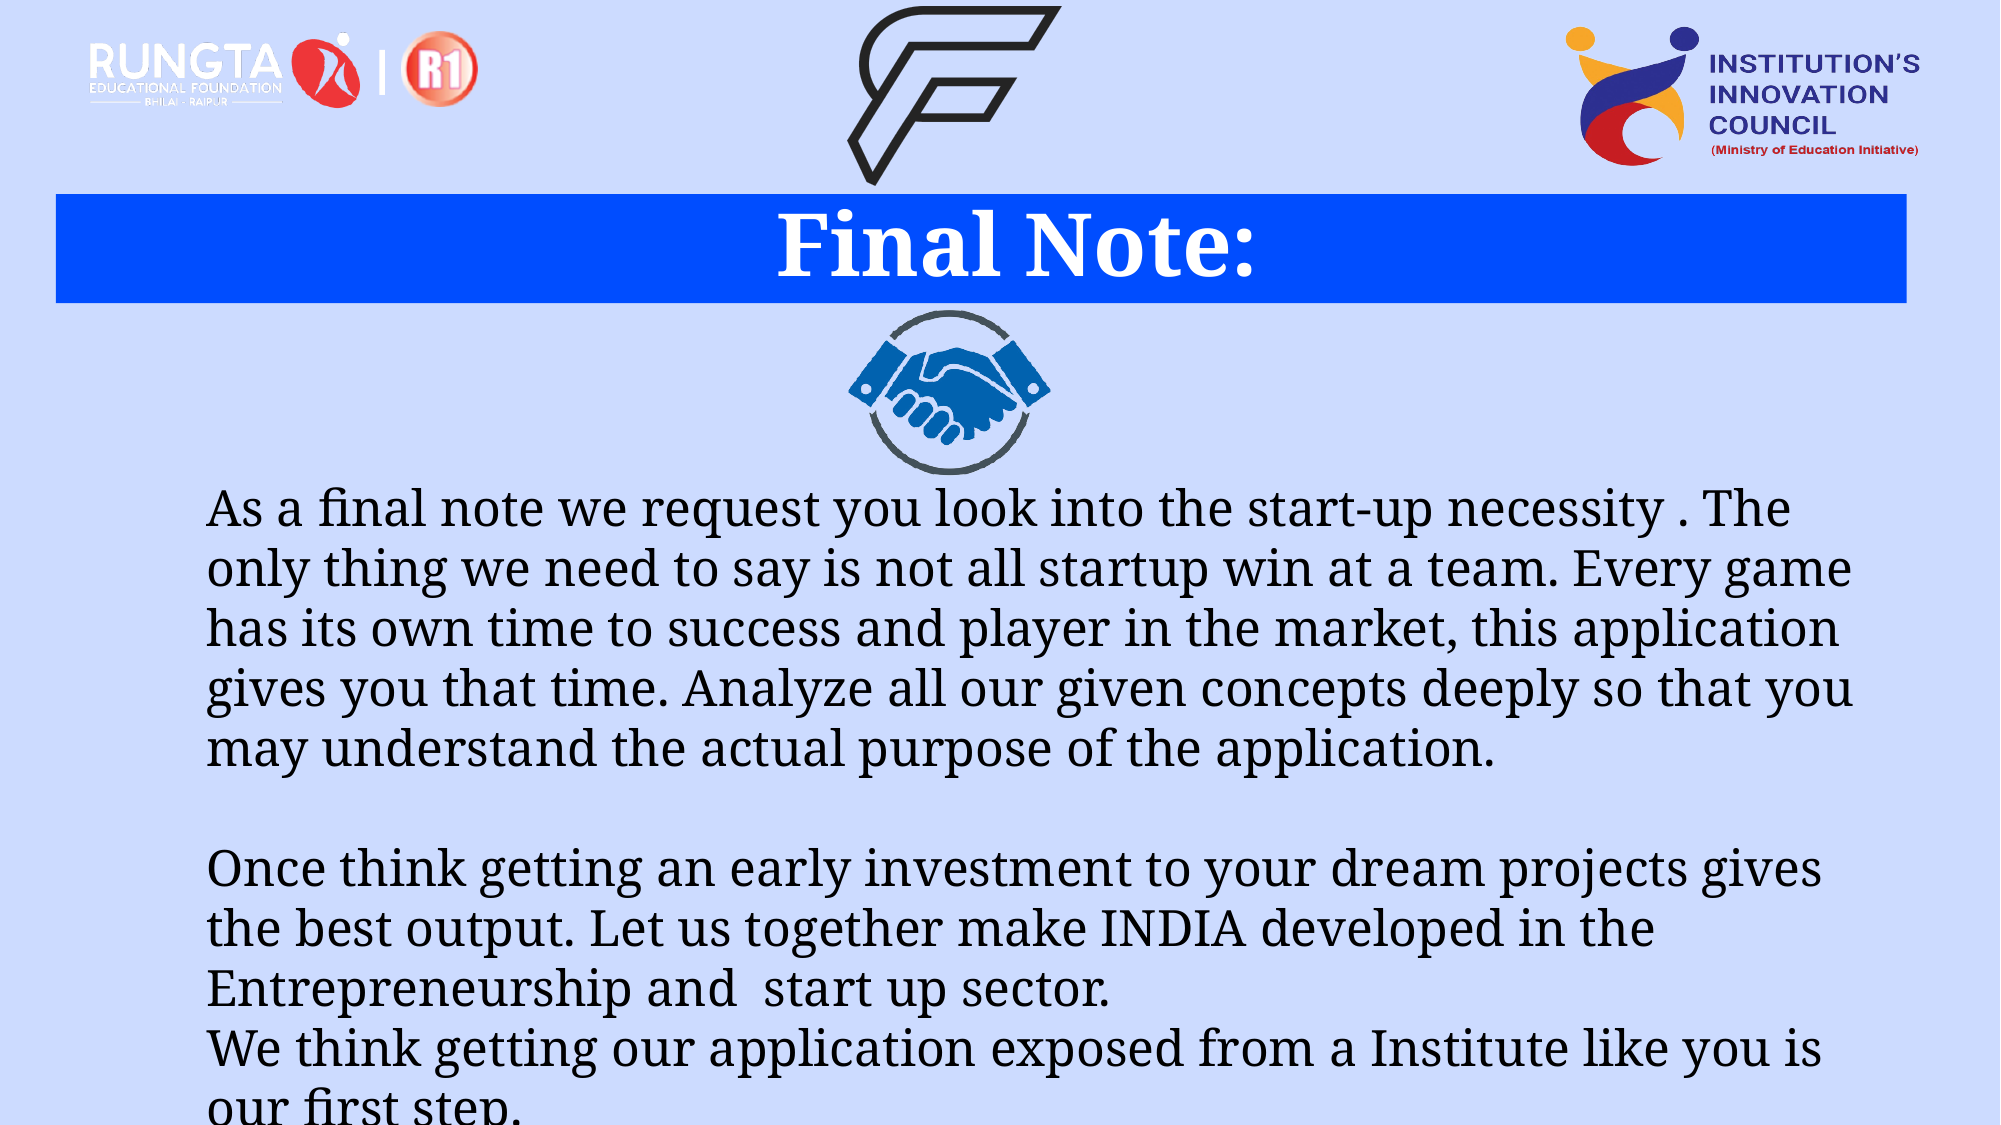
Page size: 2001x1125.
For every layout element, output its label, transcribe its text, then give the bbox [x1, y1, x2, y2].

title Final Note: [1151, 194, 1907, 304]
picture [1562, 24, 1925, 168]
picture [847, 5, 1062, 186]
picture [753, 187, 1146, 634]
title Final Note: [55, 194, 748, 304]
text_box As a final note we request you look into the start-up necessity . The only thing we need to say is not all startup win at a team. Every game has its own time to success and player in the market, this application gives you that time. Analyze all our given concepts deeply so that you may understand the actual purpose of the application. Once think getting an early investment to your dream projects gives the best output. Let us together make INDIA developed in the Entrepreneurship and start up sector. We think getting our application exposed from a Institute like you is our first step. Let us give a chance we will take over then.. [191, 468, 1879, 1125]
picture [75, 0, 486, 144]
